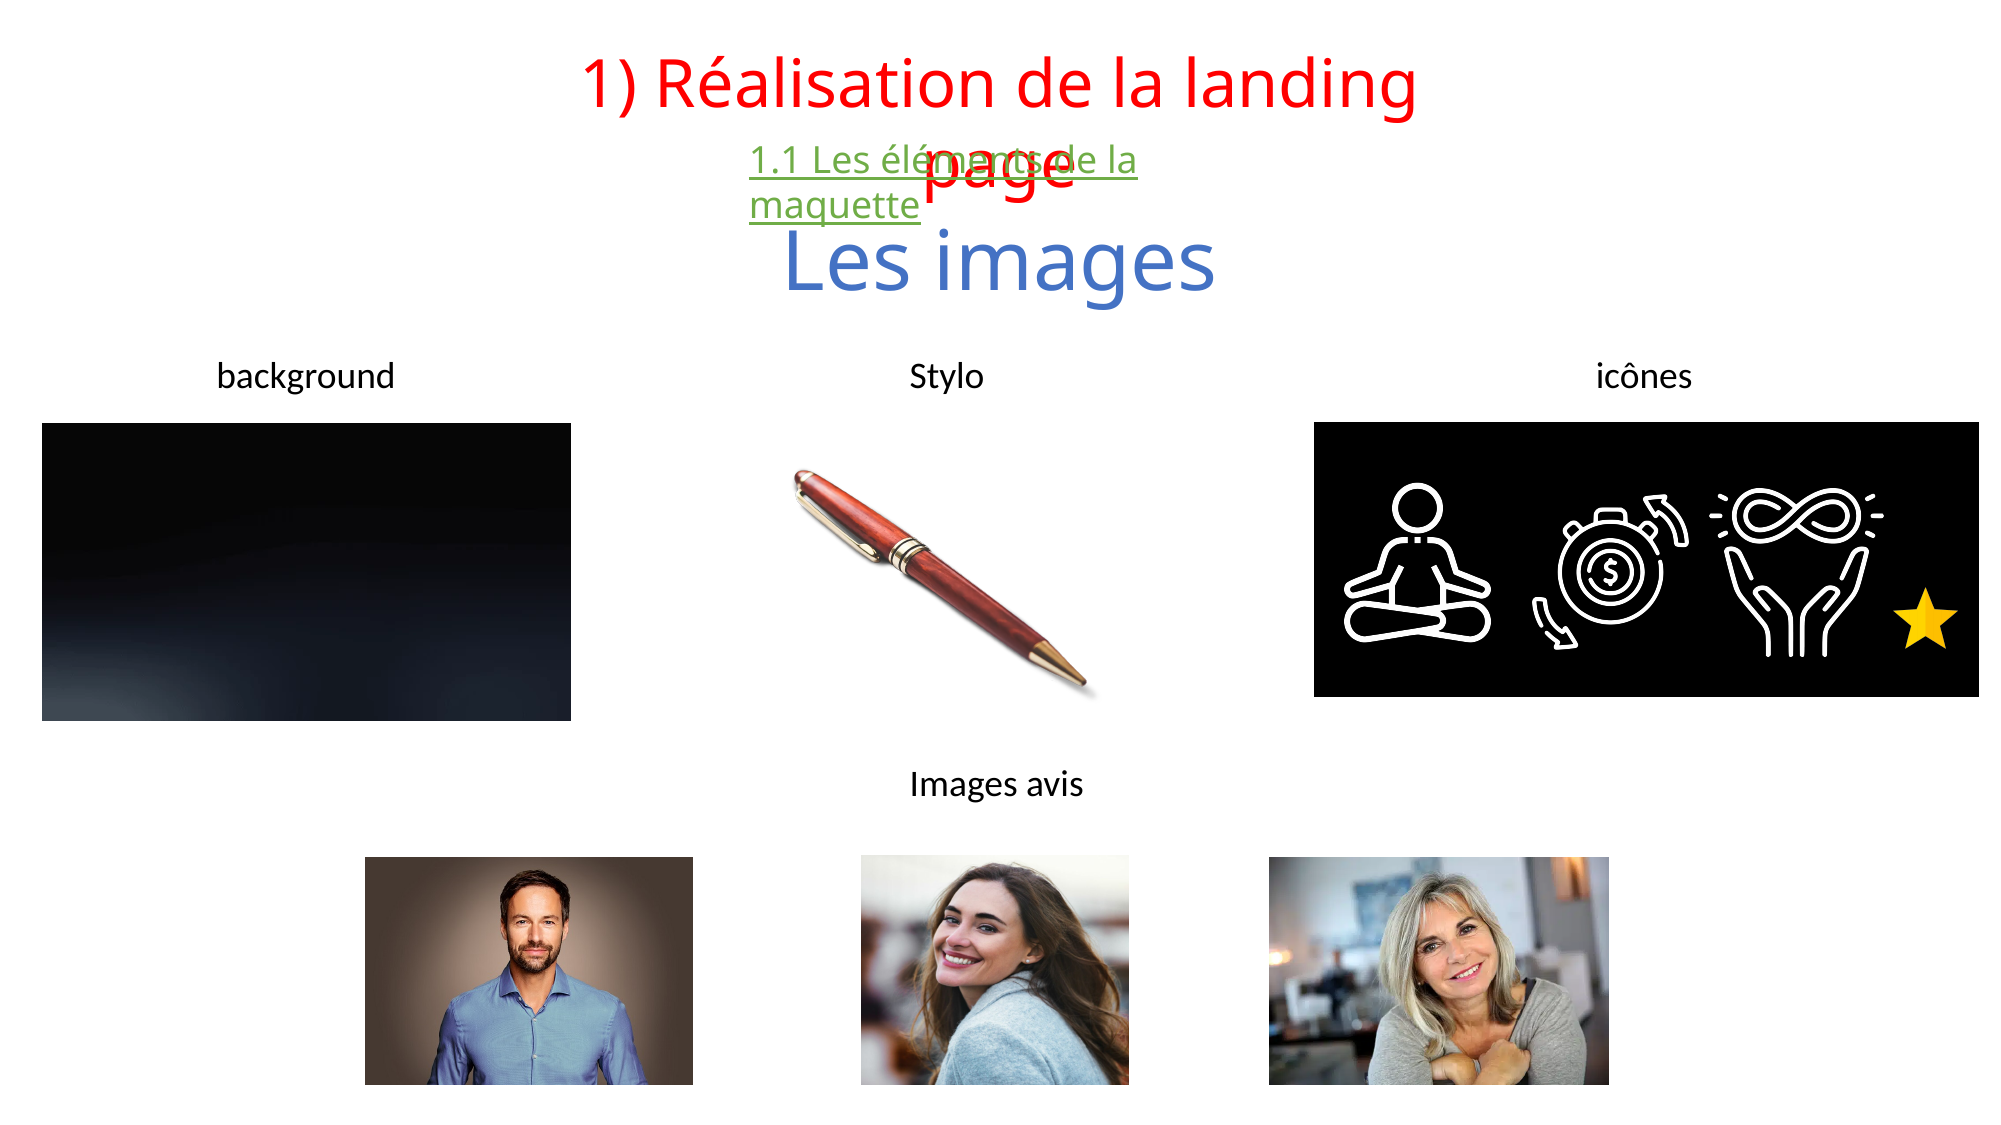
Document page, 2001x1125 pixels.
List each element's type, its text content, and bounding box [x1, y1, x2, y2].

text_box background [201, 343, 412, 404]
text_box [1314, 422, 1979, 697]
picture [1893, 586, 1958, 650]
picture [1315, 460, 1520, 665]
text_box Les images [767, 199, 1233, 315]
text_box Stylo [894, 343, 1000, 404]
text_box 1) Réalisation de la landing page [551, 33, 1449, 208]
picture [861, 855, 1129, 1085]
text_box icônes [1581, 343, 1713, 404]
picture [365, 857, 693, 1085]
picture [1532, 494, 1689, 650]
text_box Images avis [894, 764, 1106, 811]
picture [42, 423, 571, 721]
picture [1709, 485, 1885, 660]
picture [741, 407, 1153, 764]
picture [1269, 857, 1609, 1085]
text_box 1.1 Les éléments de la maquette [734, 129, 1266, 234]
